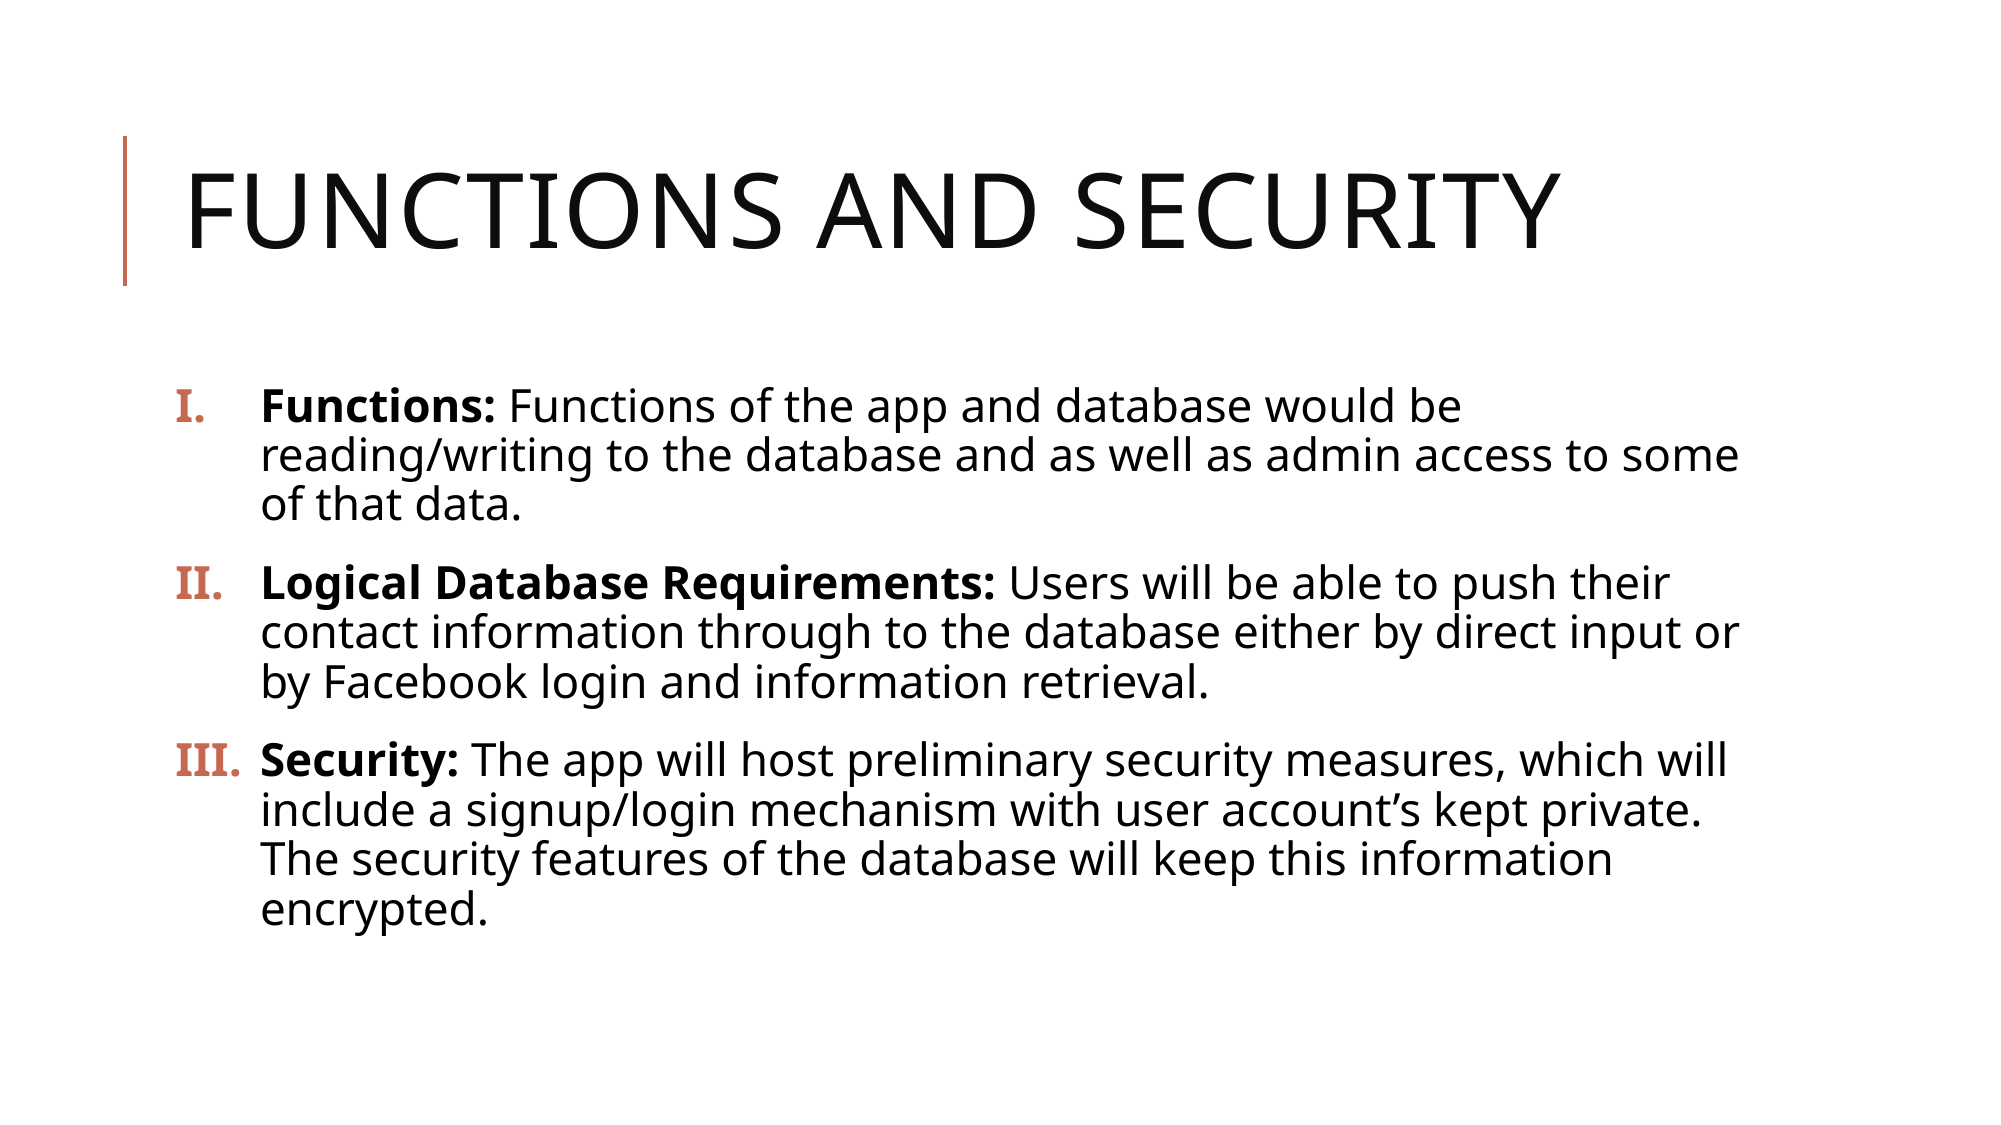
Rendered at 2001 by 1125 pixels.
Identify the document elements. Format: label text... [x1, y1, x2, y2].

list Functions: Functions of the app and database would be reading/writing to the database and as well as admin access to some of that data. Logical Database Requirements: Users will be able to push their contact information through to the database either by direct input or by Facebook login and information retrieval. Security: The app will host preliminary security measures, which will include a signup/login mechanism with user account’s kept private. The security features of the database will keep this information encrypted. [168, 375, 1763, 1035]
title Functions and security [168, 96, 1763, 342]
